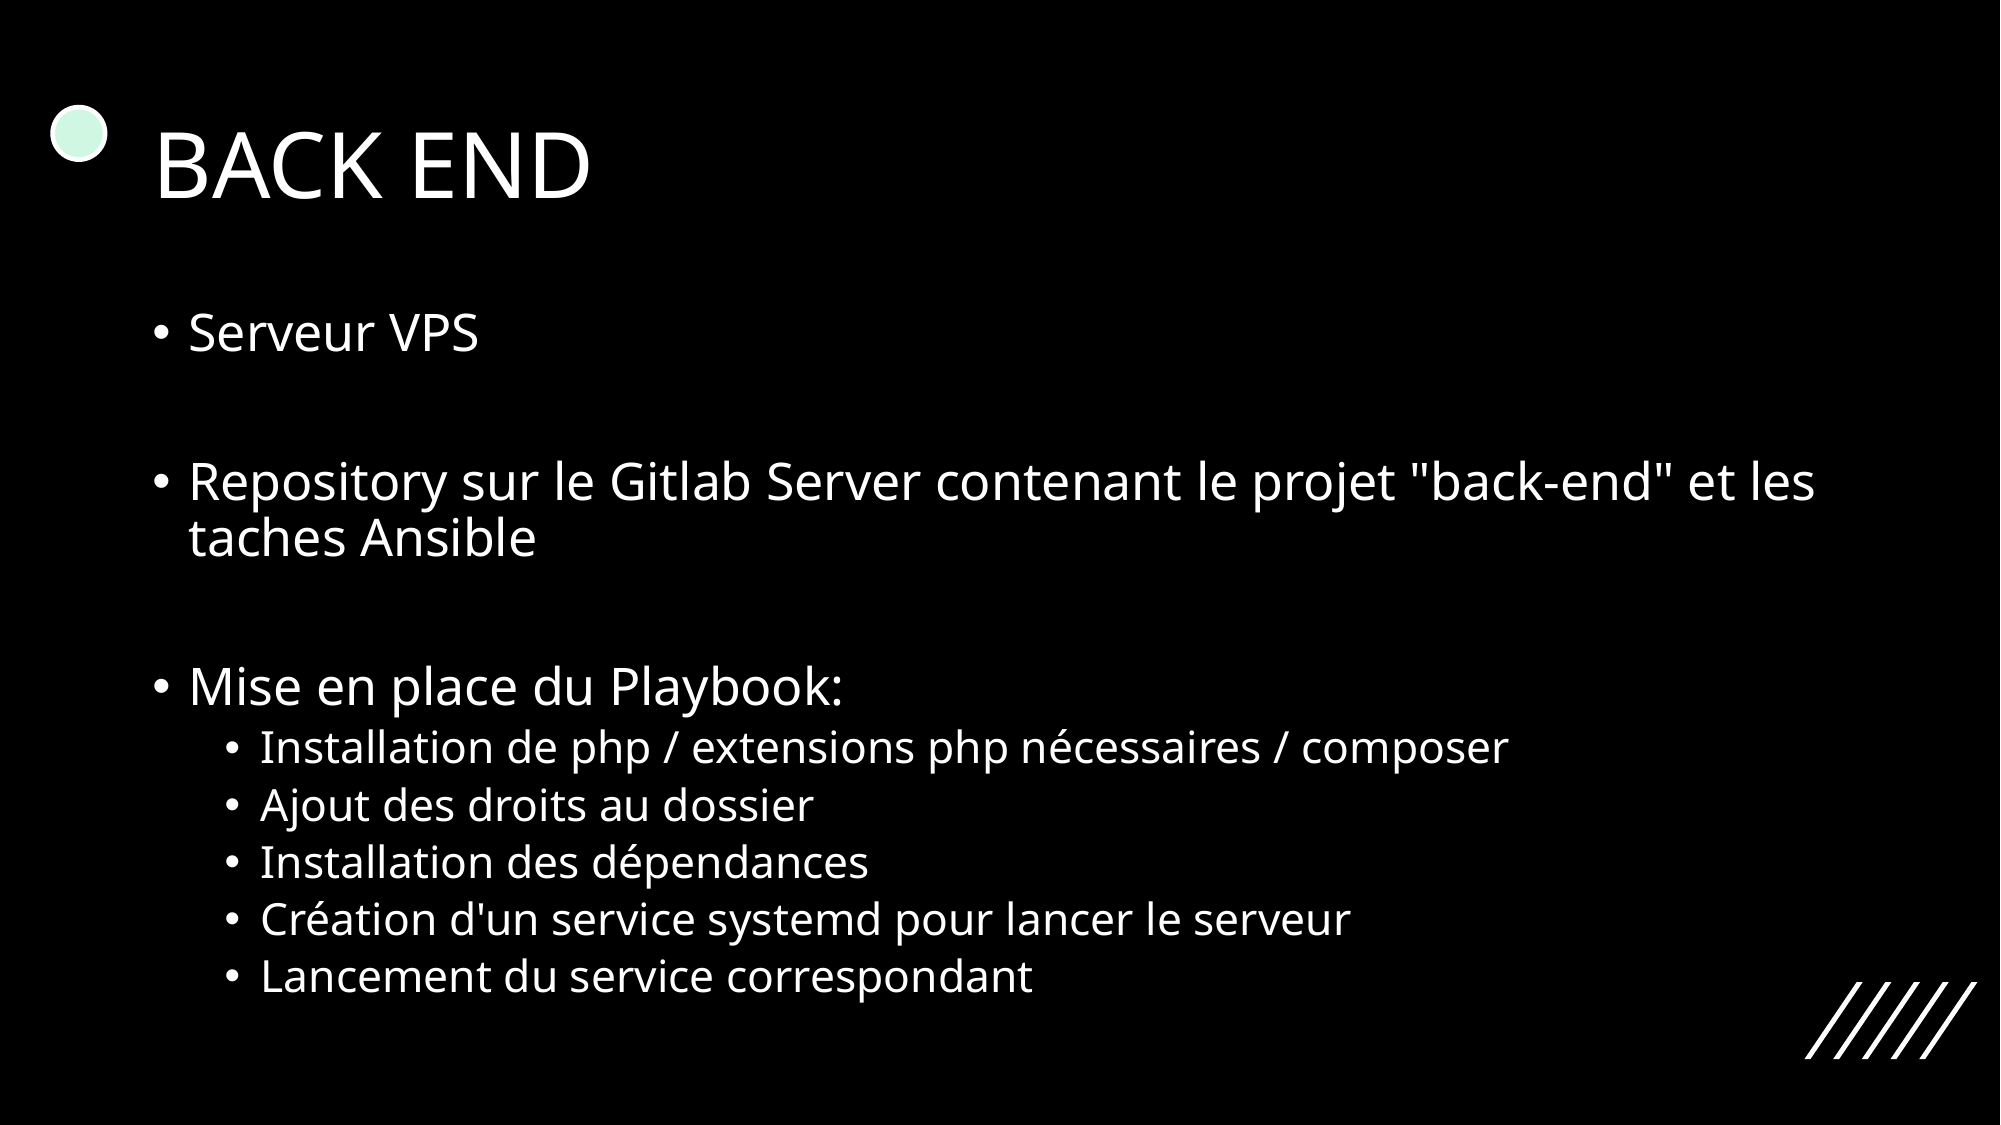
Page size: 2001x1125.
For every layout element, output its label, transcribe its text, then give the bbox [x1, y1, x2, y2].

list Serveur VPS Repository sur le Gitlab Server contenant le projet "back-end" et les taches Ansible Mise en place du Playbook: Installation de php / extensions php nécessaires / composer Ajout des droits au dossier Installation des dépendances Création d'un service systemd pour lancer le serveur Lancement du service correspondant [137, 299, 1863, 1014]
title BACK END [137, 59, 1863, 278]
